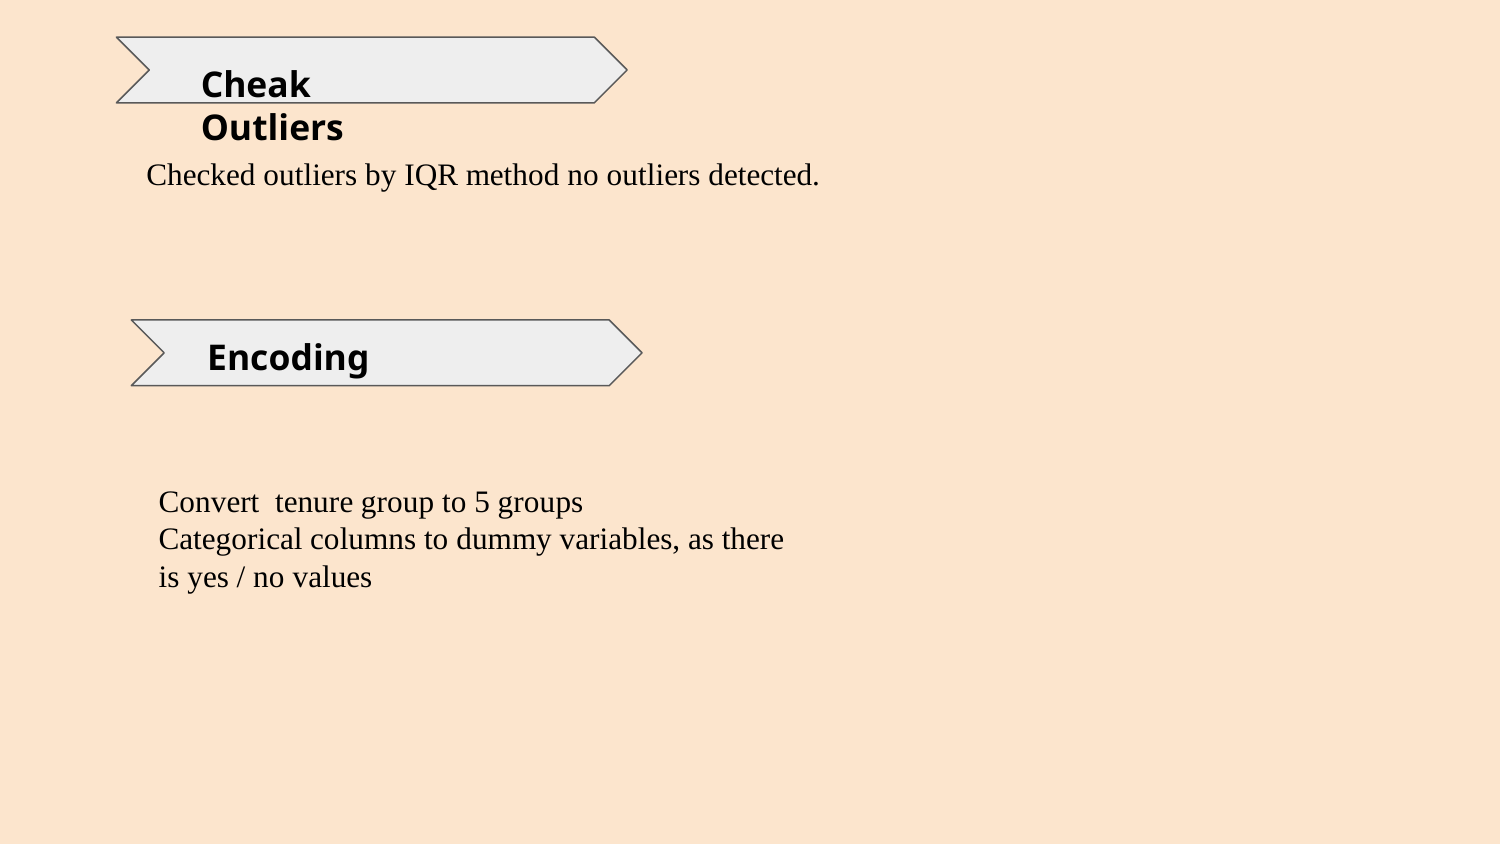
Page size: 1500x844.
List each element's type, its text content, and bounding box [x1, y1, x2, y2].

text_box [131, 319, 192, 386]
text_box [116, 37, 628, 103]
text_box [552, 319, 643, 386]
text_box Cheak Outliers [185, 47, 429, 138]
text_box Checked outliers by IQR method no outliers detected. [131, 138, 898, 207]
text_box Convert tenure group to 5 groups Categorical columns to dummy variables, as there is yes / no values [143, 466, 814, 609]
text_box Encoding [192, 319, 552, 393]
